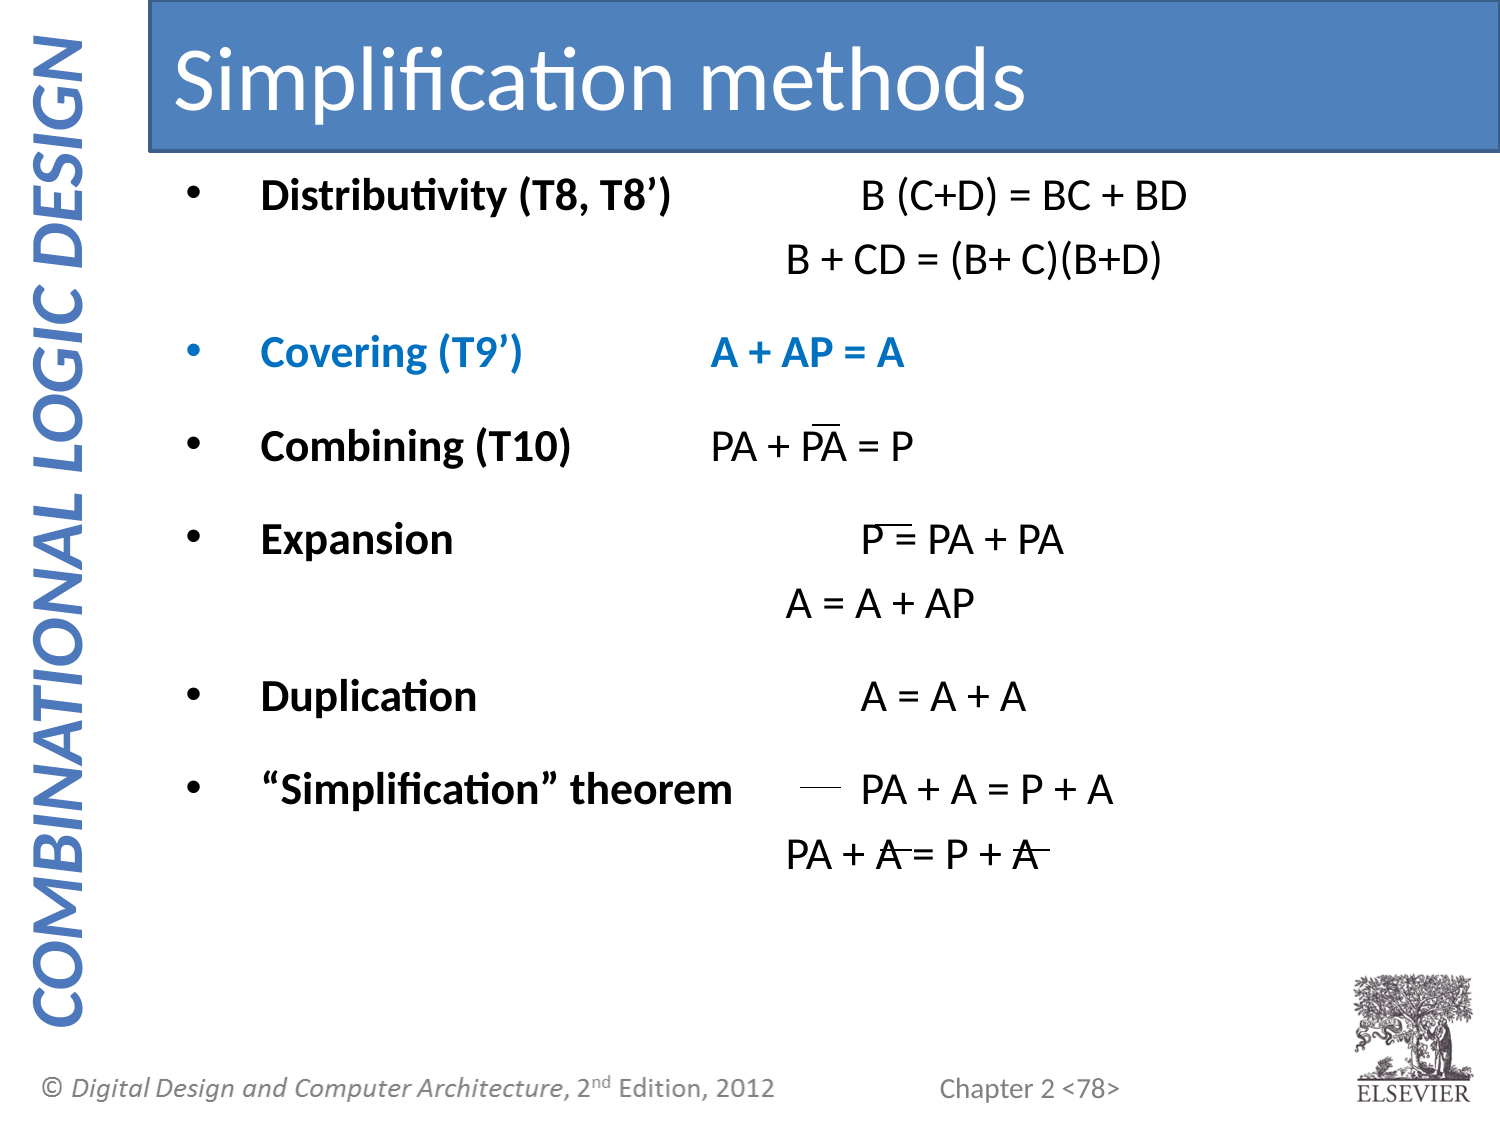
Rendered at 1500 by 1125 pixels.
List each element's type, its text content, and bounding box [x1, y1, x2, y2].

text_box Distributivity (T8, T8’) B (C+D) = BC + BD B + CD = (B+ C)(B+D) Covering (T9’) A + AP = A Combining (T10) PA + PA = P Expansion P = PA + PA A = A + AP Duplication A = A + A “Simplification” theorem PA + A = P + A PA + A = P + A [170, 157, 1500, 970]
picture [0, 0, 1500, 1125]
text_box Simplification methods [158, 11, 1459, 136]
